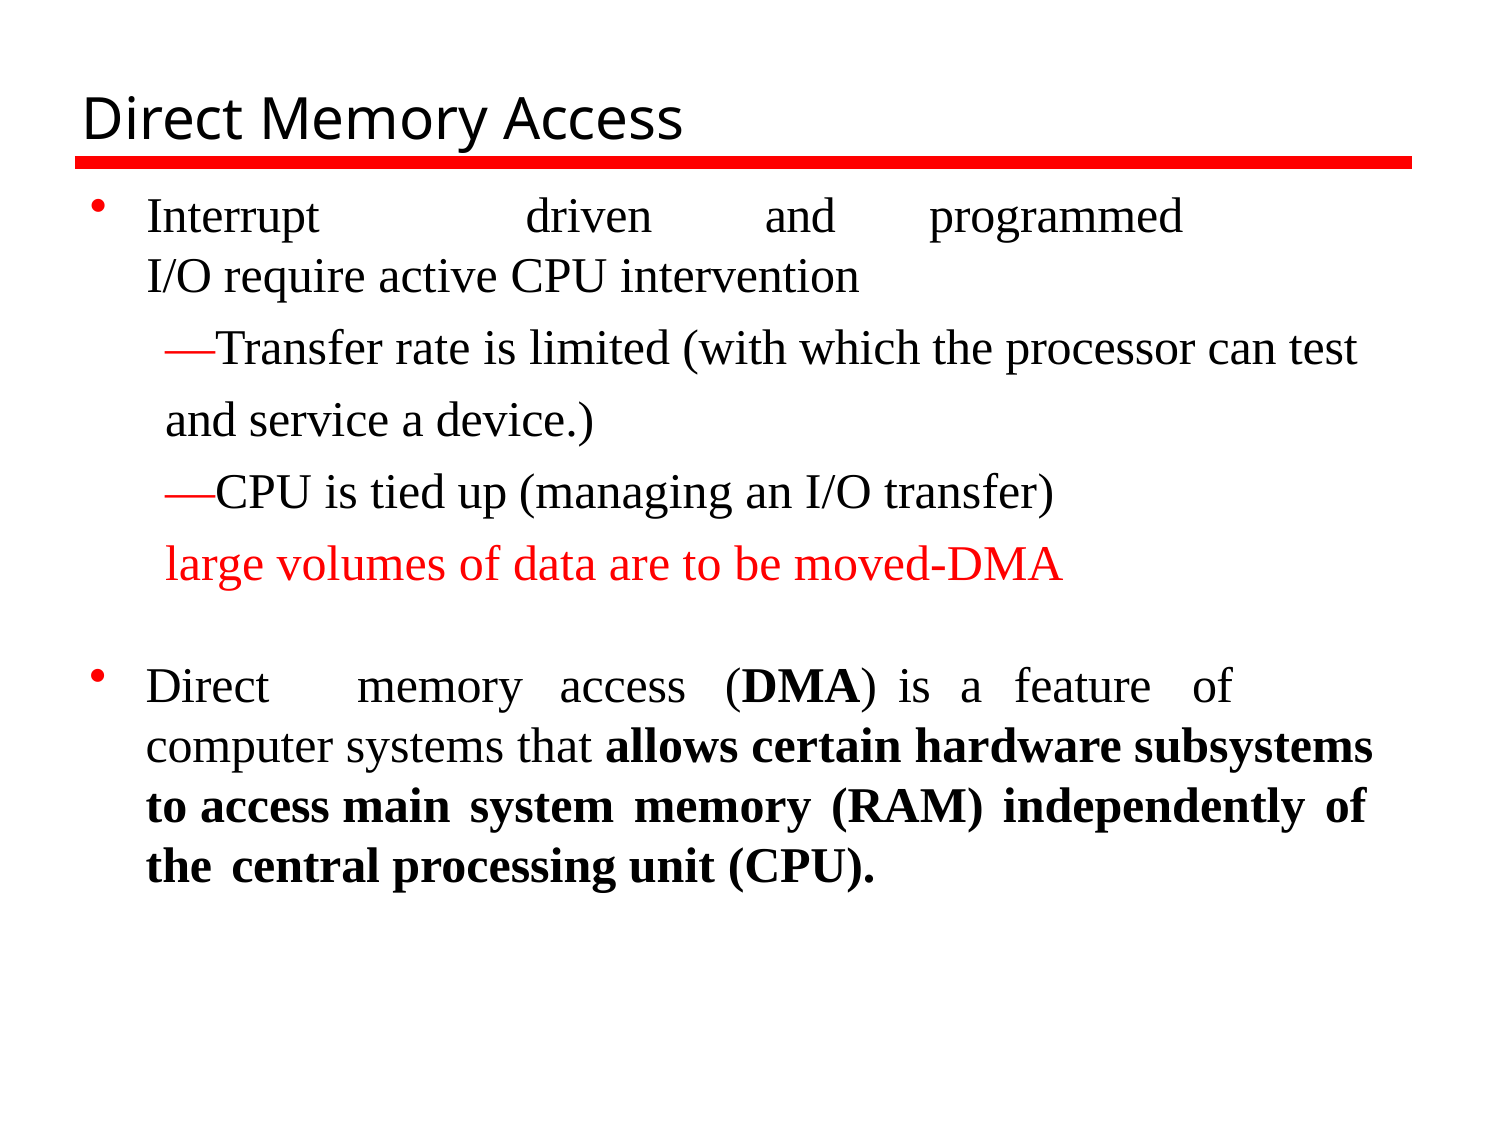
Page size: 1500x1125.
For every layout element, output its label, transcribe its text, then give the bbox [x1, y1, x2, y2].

text_box Interrupt driven and programmed I/O require active CPU intervention —Transfer rate is limited (with which the processor can test and service a device.) —CPU is tied up (managing an I/O transfer) large volumes of data are to be moved-DMA [87, 180, 1405, 591]
title Direct Memory Access [79, 9, 1016, 270]
text_box Direct memory access (DMA) is a feature of computer systems that allows certain hardware subsystems to access main system memory (RAM) independently of the central processing unit (CPU). [87, 650, 1404, 893]
